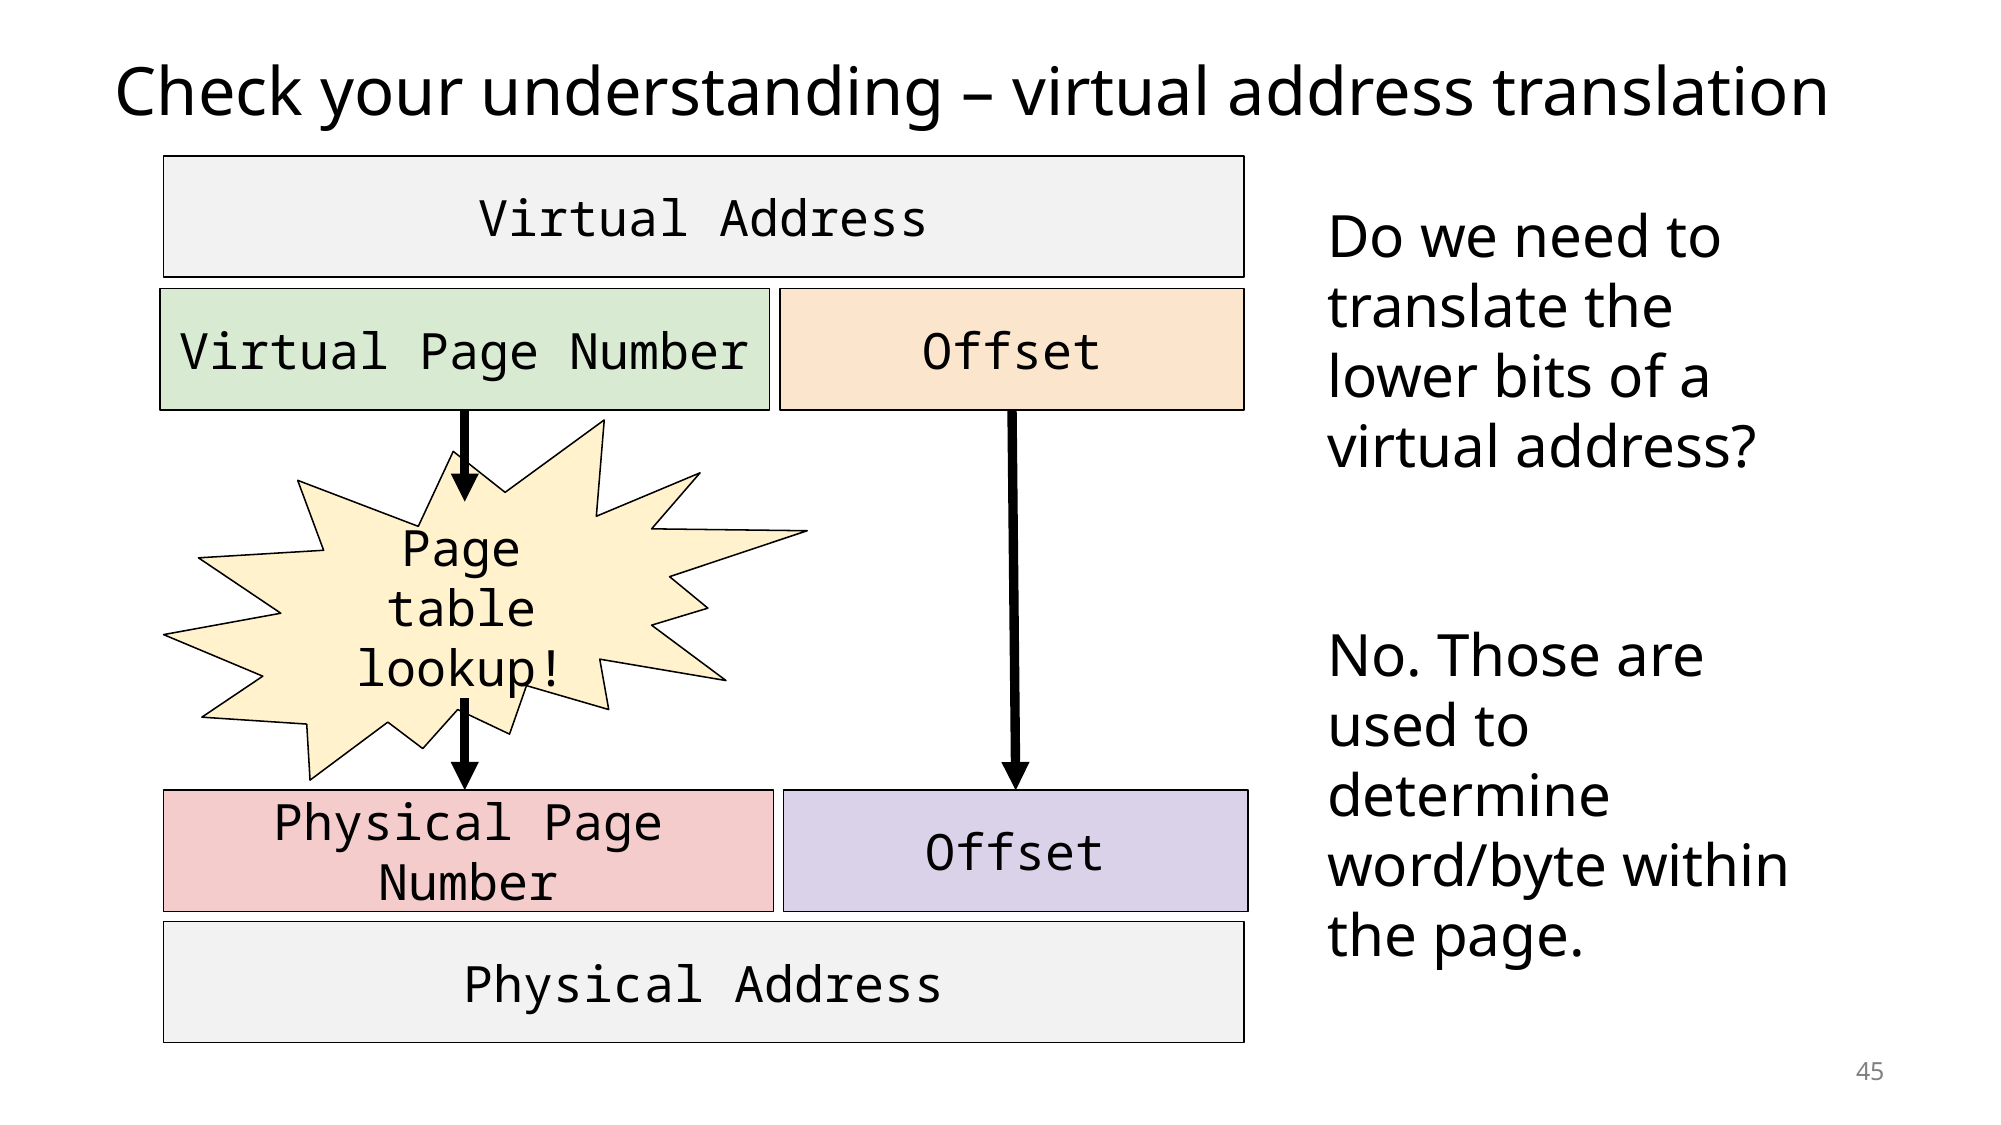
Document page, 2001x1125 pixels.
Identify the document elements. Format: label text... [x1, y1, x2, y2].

text_box Virtual Page Number [159, 288, 770, 410]
text_box Offset [783, 790, 1248, 912]
text_box Page table lookup! [163, 419, 808, 781]
text_box Do we need to translate the lower bits of a virtual address? No. Those are used to determine word/byte within the page. [1312, 191, 1825, 976]
text_box Physical Address [163, 921, 1245, 1043]
text_box Physical Page Number [163, 790, 774, 912]
text_box Virtual Address [163, 156, 1245, 278]
slide_number 45 [1749, 1042, 1900, 1103]
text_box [1012, 409, 1016, 791]
title Check your understanding – virtual address translation [99, 37, 1900, 150]
text_box Offset [779, 288, 1245, 410]
